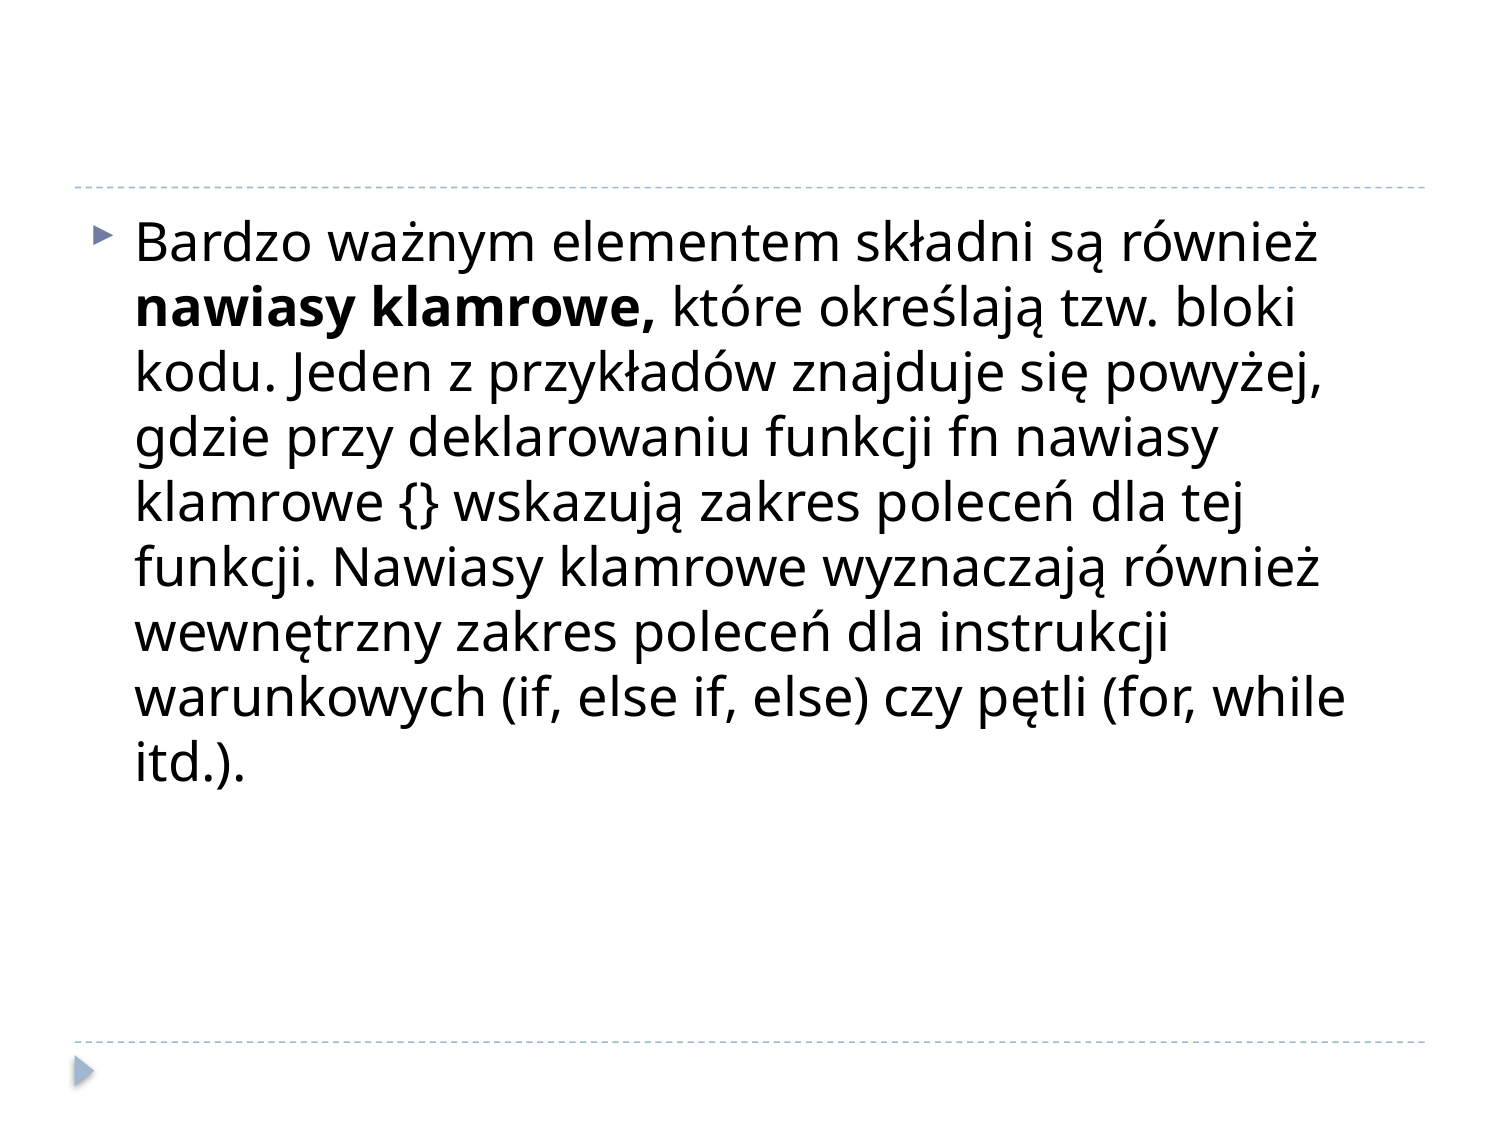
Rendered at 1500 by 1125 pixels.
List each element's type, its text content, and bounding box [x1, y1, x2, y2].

list Bardzo ważnym elementem składni są również nawiasy klamrowe, które określają tzw. bloki kodu. Jeden z przykładów znajduje się powyżej, gdzie przy deklarowaniu funkcji fn nawiasy klamrowe {} wskazują zakres poleceń dla tej funkcji. Nawiasy klamrowe wyznaczają również wewnętrzny zakres poleceń dla instrukcji warunkowych (if, else if, else) czy pętli (for, while itd.). [75, 200, 1425, 1010]
